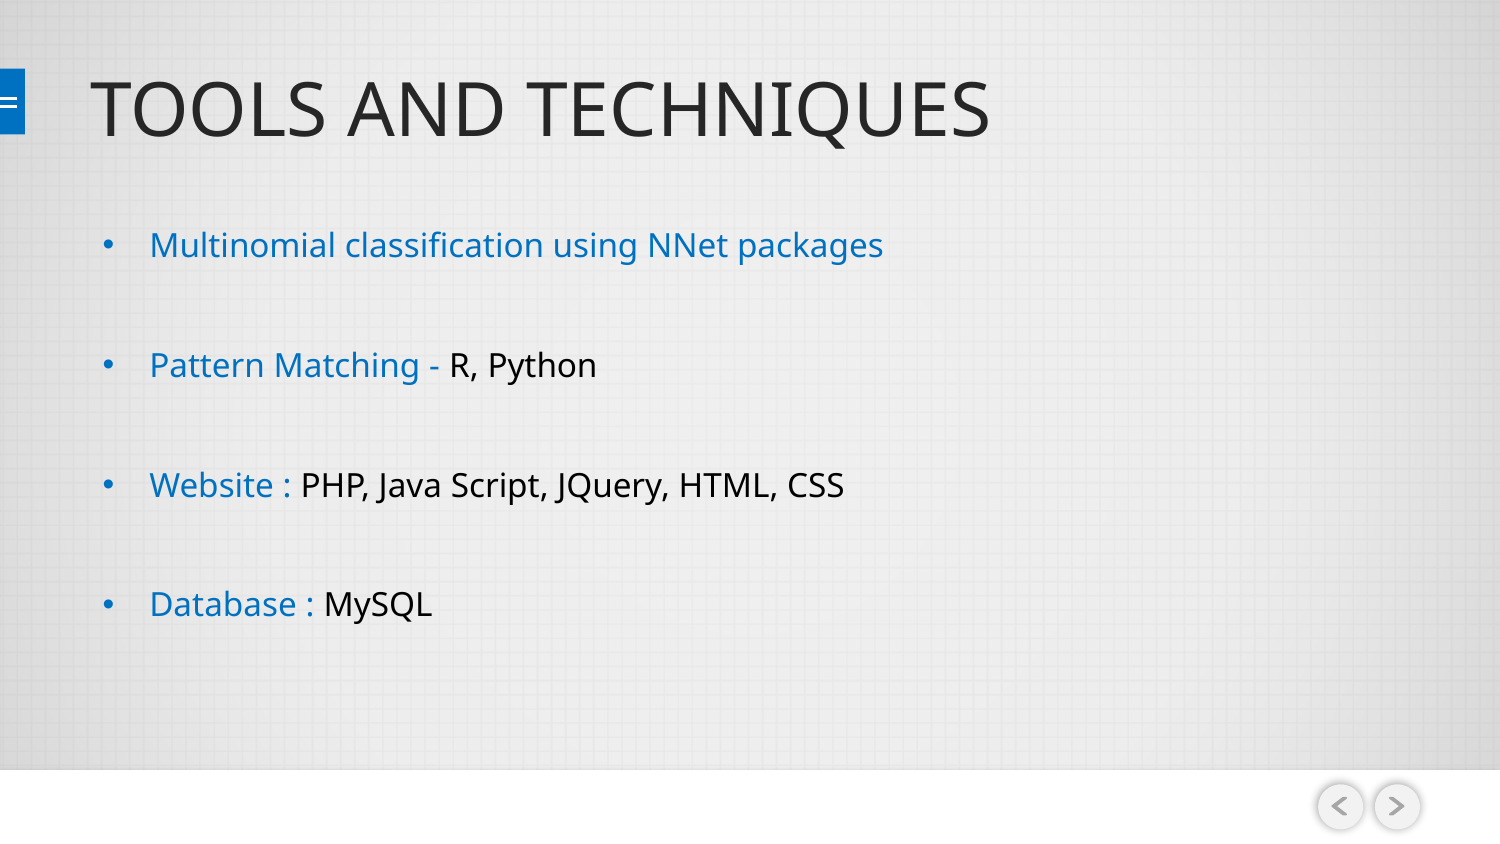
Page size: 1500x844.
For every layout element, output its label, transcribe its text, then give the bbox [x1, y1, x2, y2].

picture [0, 0, 1500, 770]
list Multinomial classification using NNet packages Pattern Matching - R, Python Website : PHP, Java Script, JQuery, HTML, CSS Database : MySQL [87, 196, 1413, 735]
title TOOLS AND TECHNIQUES [75, 71, 1325, 142]
